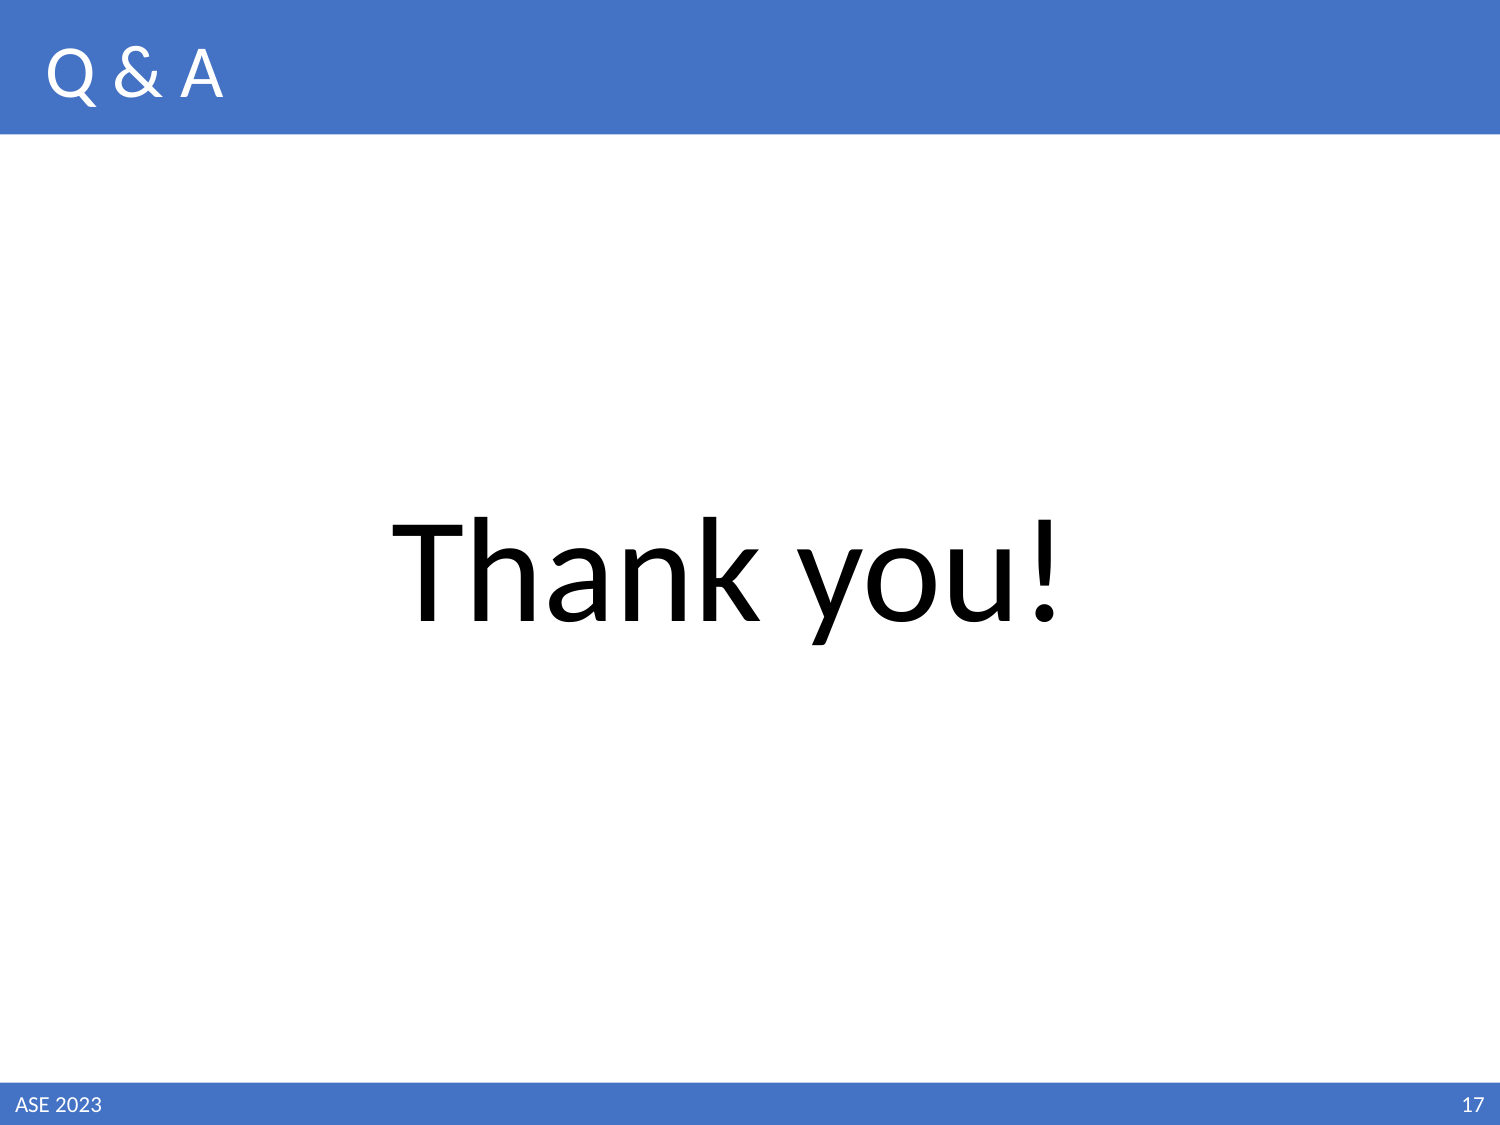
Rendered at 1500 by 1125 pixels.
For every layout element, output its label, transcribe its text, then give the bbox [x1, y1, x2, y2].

text_box Q & A [0, 0, 1500, 135]
text_box [318, 1082, 1421, 1125]
text_box Thank you! [377, 463, 1123, 659]
text_box 17 [1421, 1082, 1500, 1125]
text_box ASE 2023 [0, 1082, 318, 1125]
